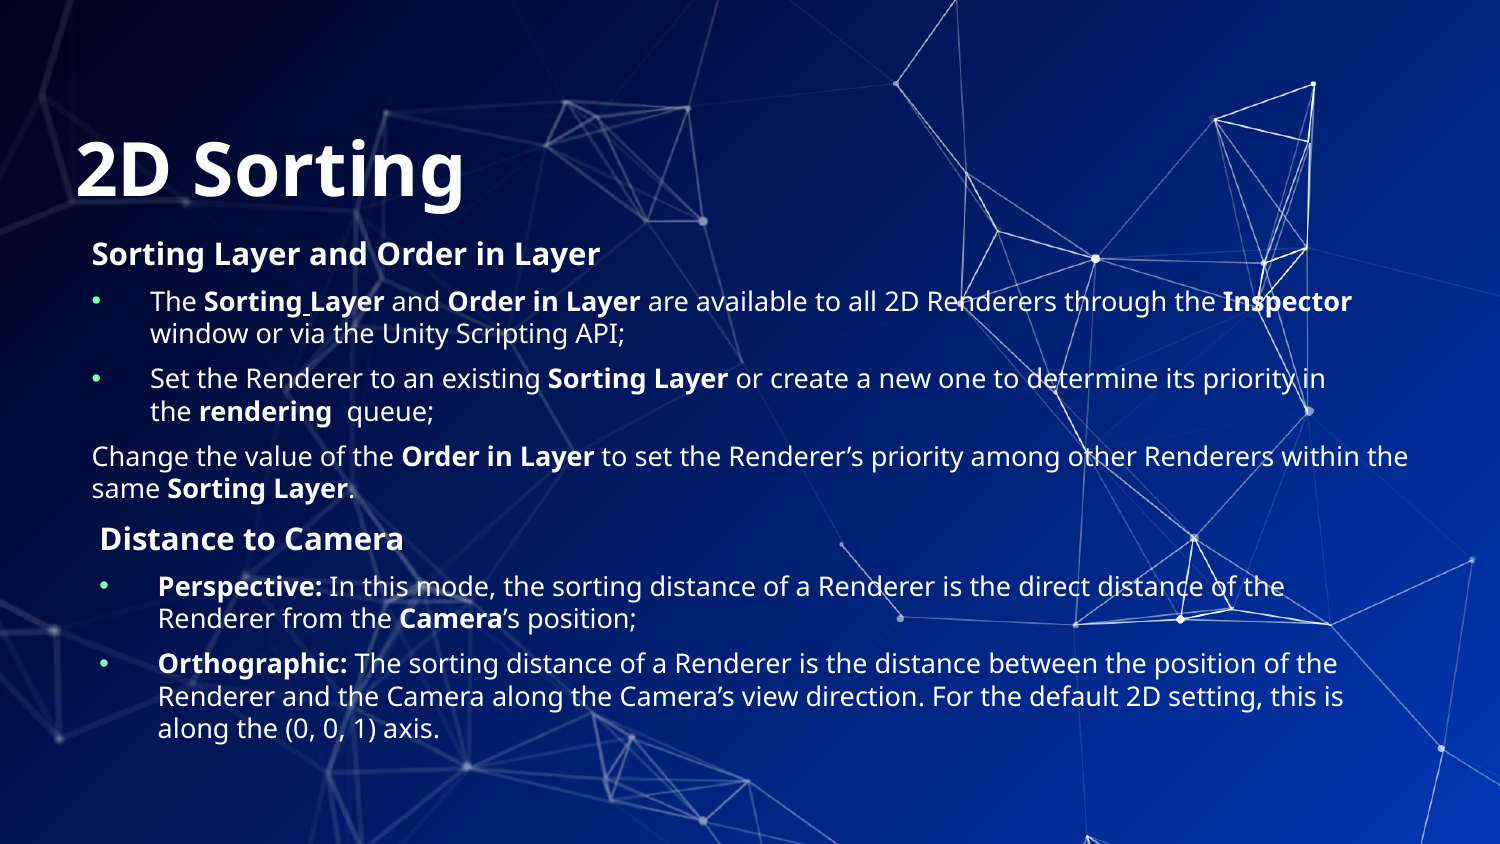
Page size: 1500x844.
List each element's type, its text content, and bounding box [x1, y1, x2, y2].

list Distance to Camera Perspective: In this mode, the sorting distance of a Renderer is the direct distance of the Renderer from the Camera’s position; Orthographic: The sorting distance of a Renderer is the distance between the position of the Renderer and the Camera along the Camera’s view direction. For the default 2D setting, this is along the (0, 0, 1) axis. [82, 519, 1392, 767]
slide_number 5 [1391, 779, 1482, 844]
list Sorting Layer and Order in Layer The Sorting Layer and Order in Layer are available to all 2D Renderers through the Inspector window or via the Unity Scripting API; Set the Renderer to an existing Sorting Layer or create a new one to determine its priority in the rendering queue; Change the value of the Order in Layer to set the Renderer’s priority among other Renderers within the same Sorting Layer. [75, 234, 1435, 497]
picture [0, 0, 1500, 844]
title 2D Sorting [75, 71, 1064, 212]
